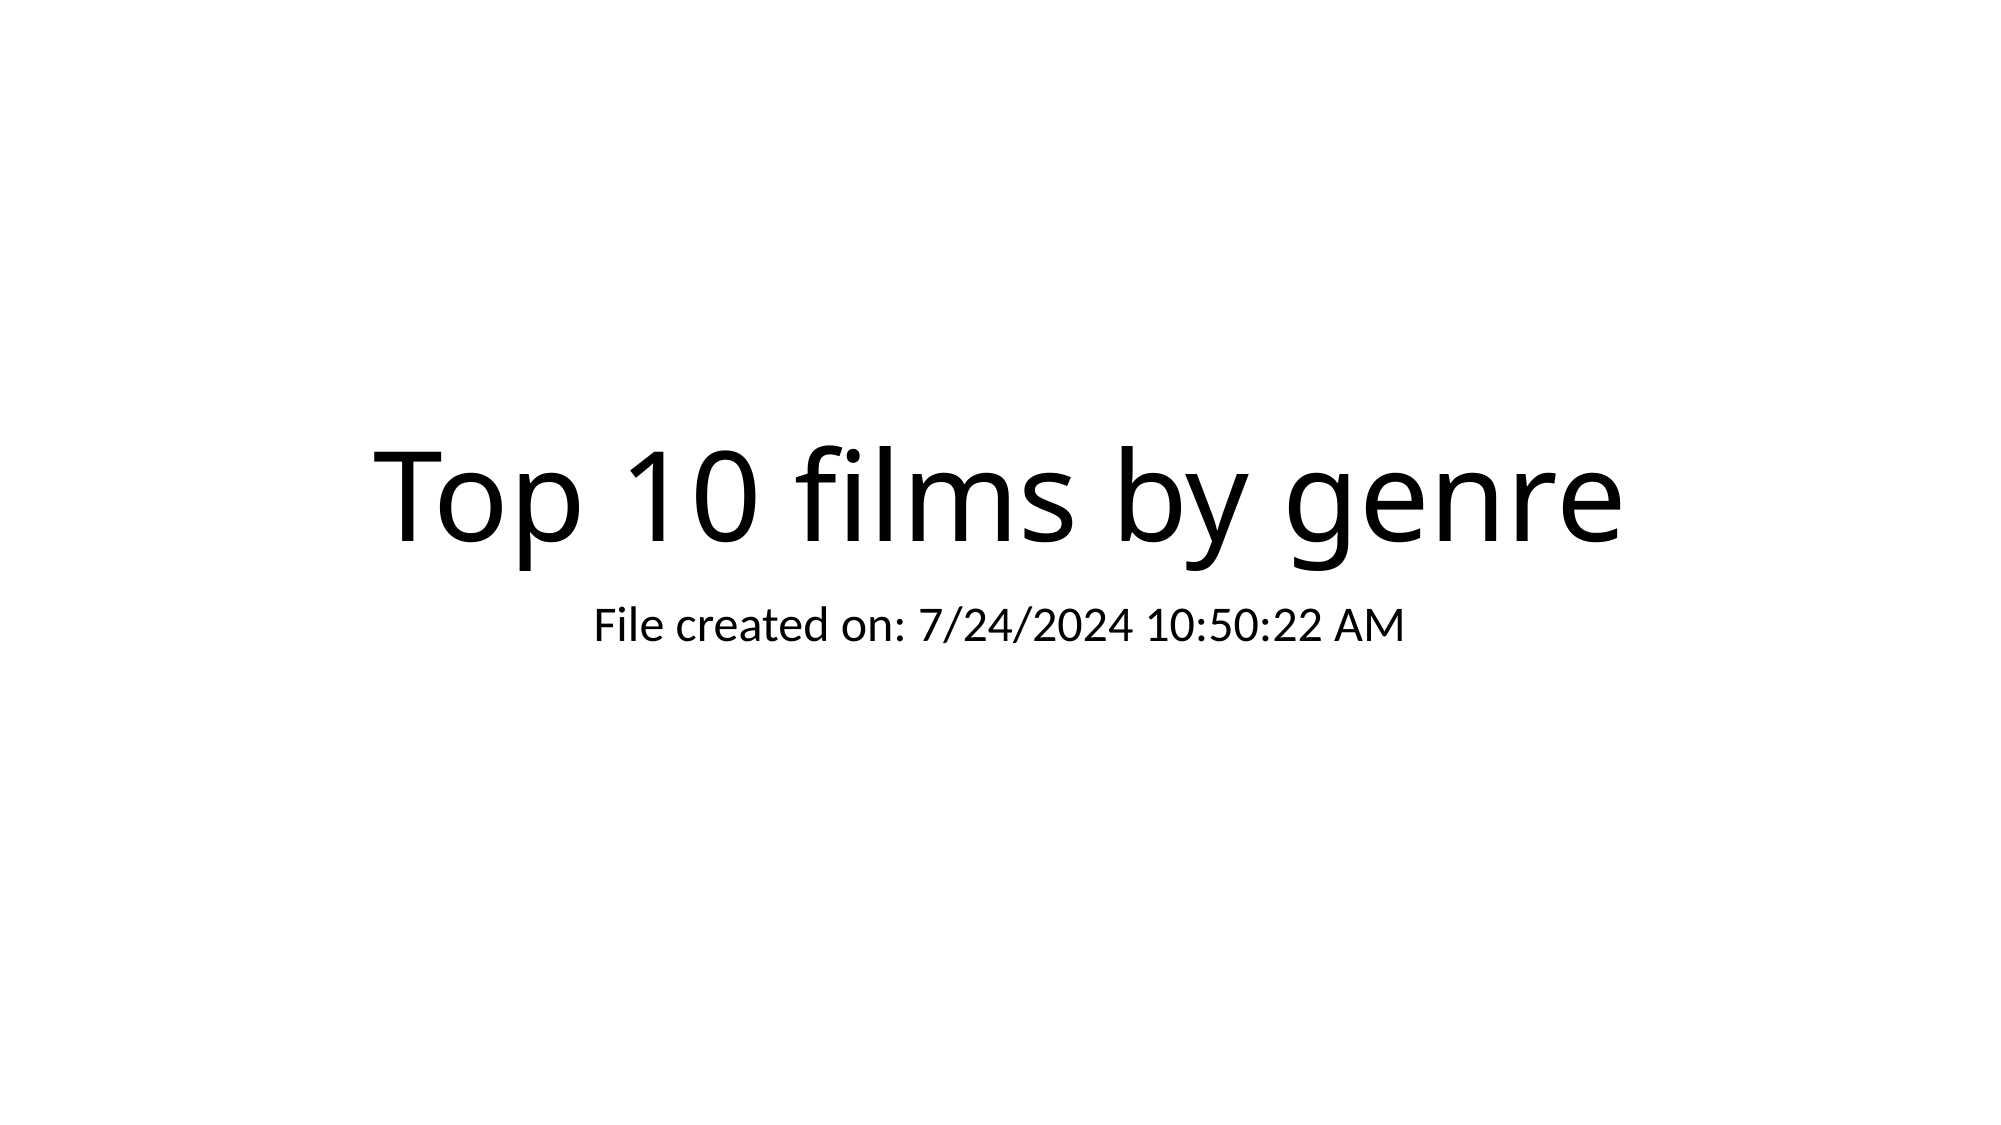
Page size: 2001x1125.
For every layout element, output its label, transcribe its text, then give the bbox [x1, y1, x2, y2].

subtitle File created on: 7/24/2024 10:50:22 AM [249, 590, 1750, 863]
title Top 10 films by genre [249, 184, 1750, 576]
